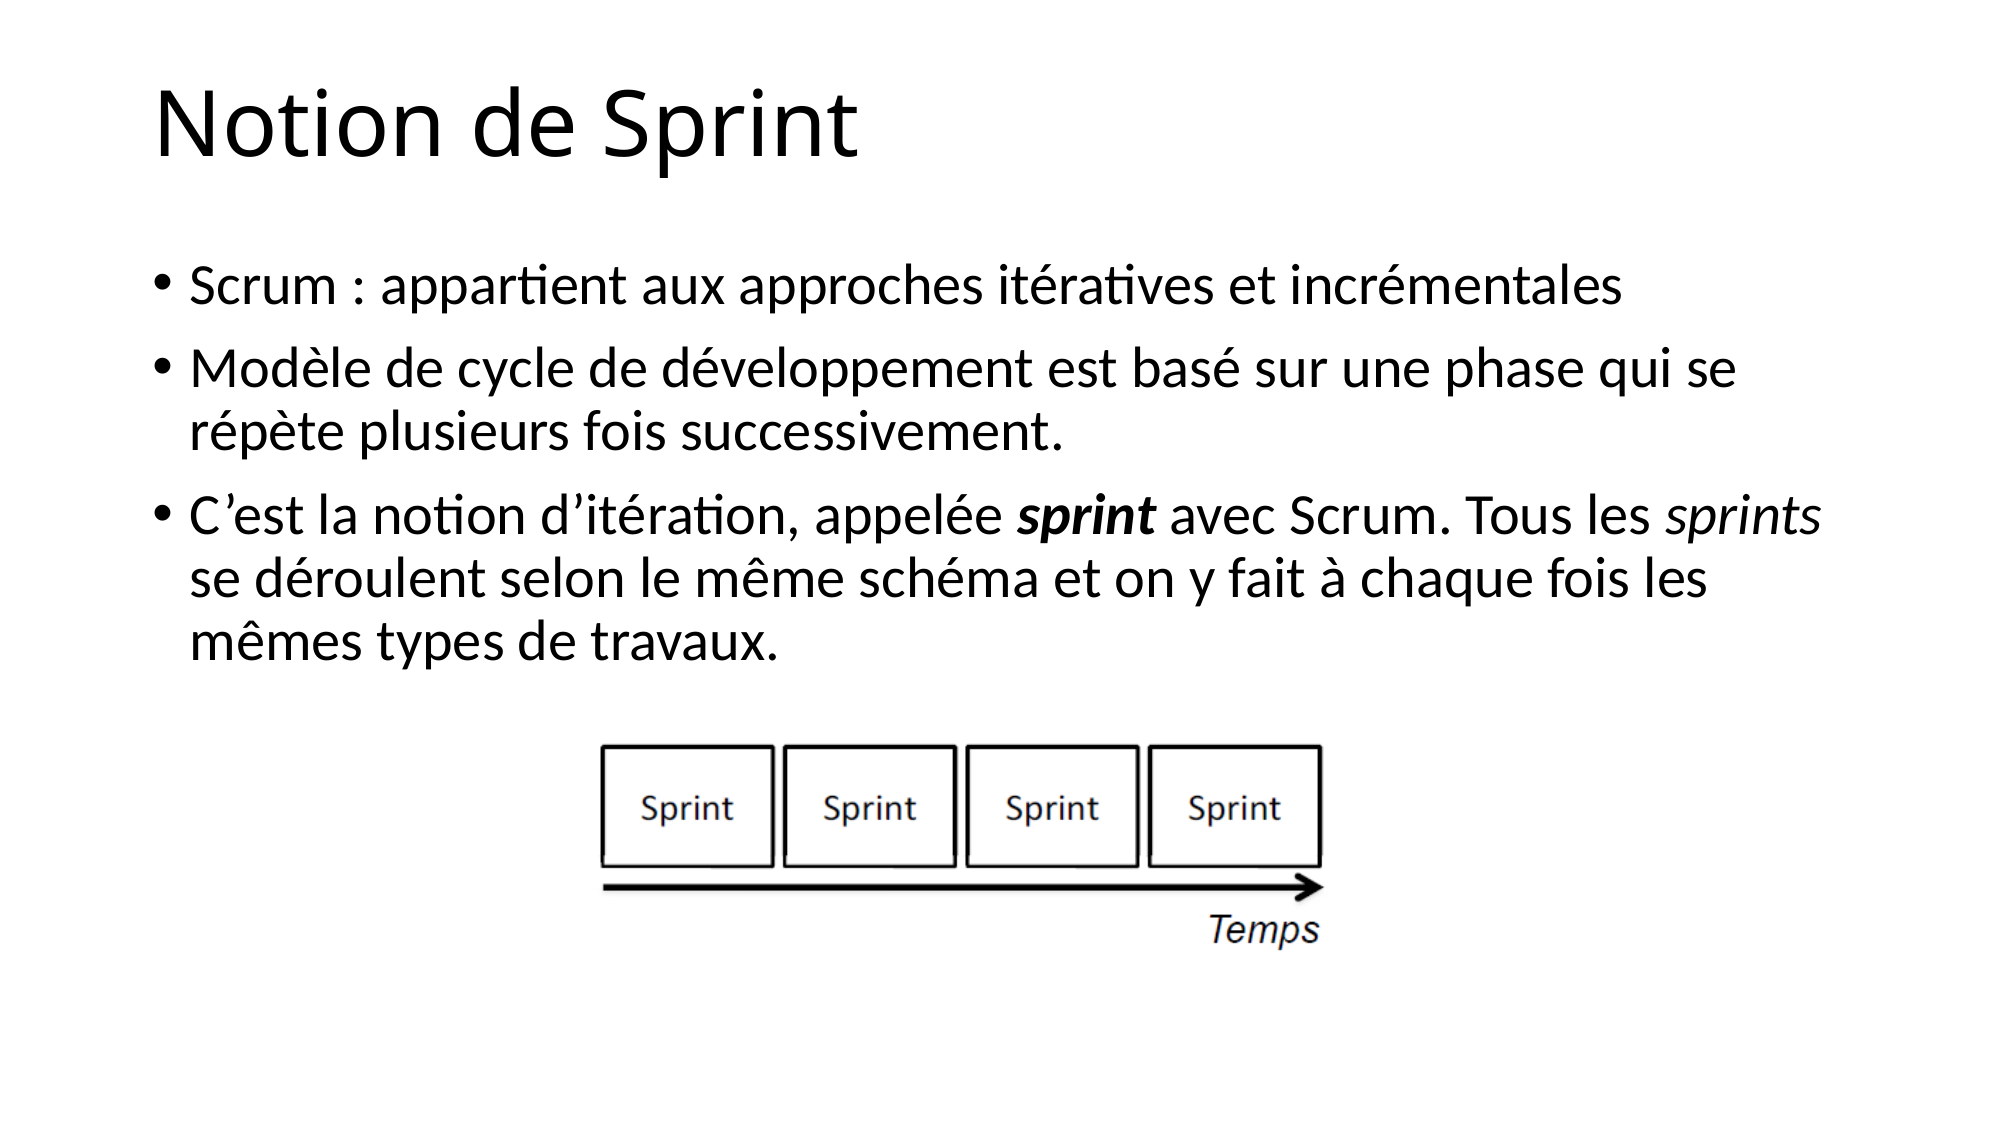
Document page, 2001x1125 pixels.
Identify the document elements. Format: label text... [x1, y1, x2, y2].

title Notion de Sprint [137, 59, 1863, 193]
list Scrum : appartient aux approches itératives et incrémentales Modèle de cycle de développement est basé sur une phase qui se répète plusieurs fois successivement. C’est la notion d’itération, appelée sprint avec Scrum. Tous les sprints se déroulent selon le même schéma et on y fait à chaque fois les mêmes types de travaux. [137, 246, 1863, 1014]
picture [564, 721, 1372, 979]
